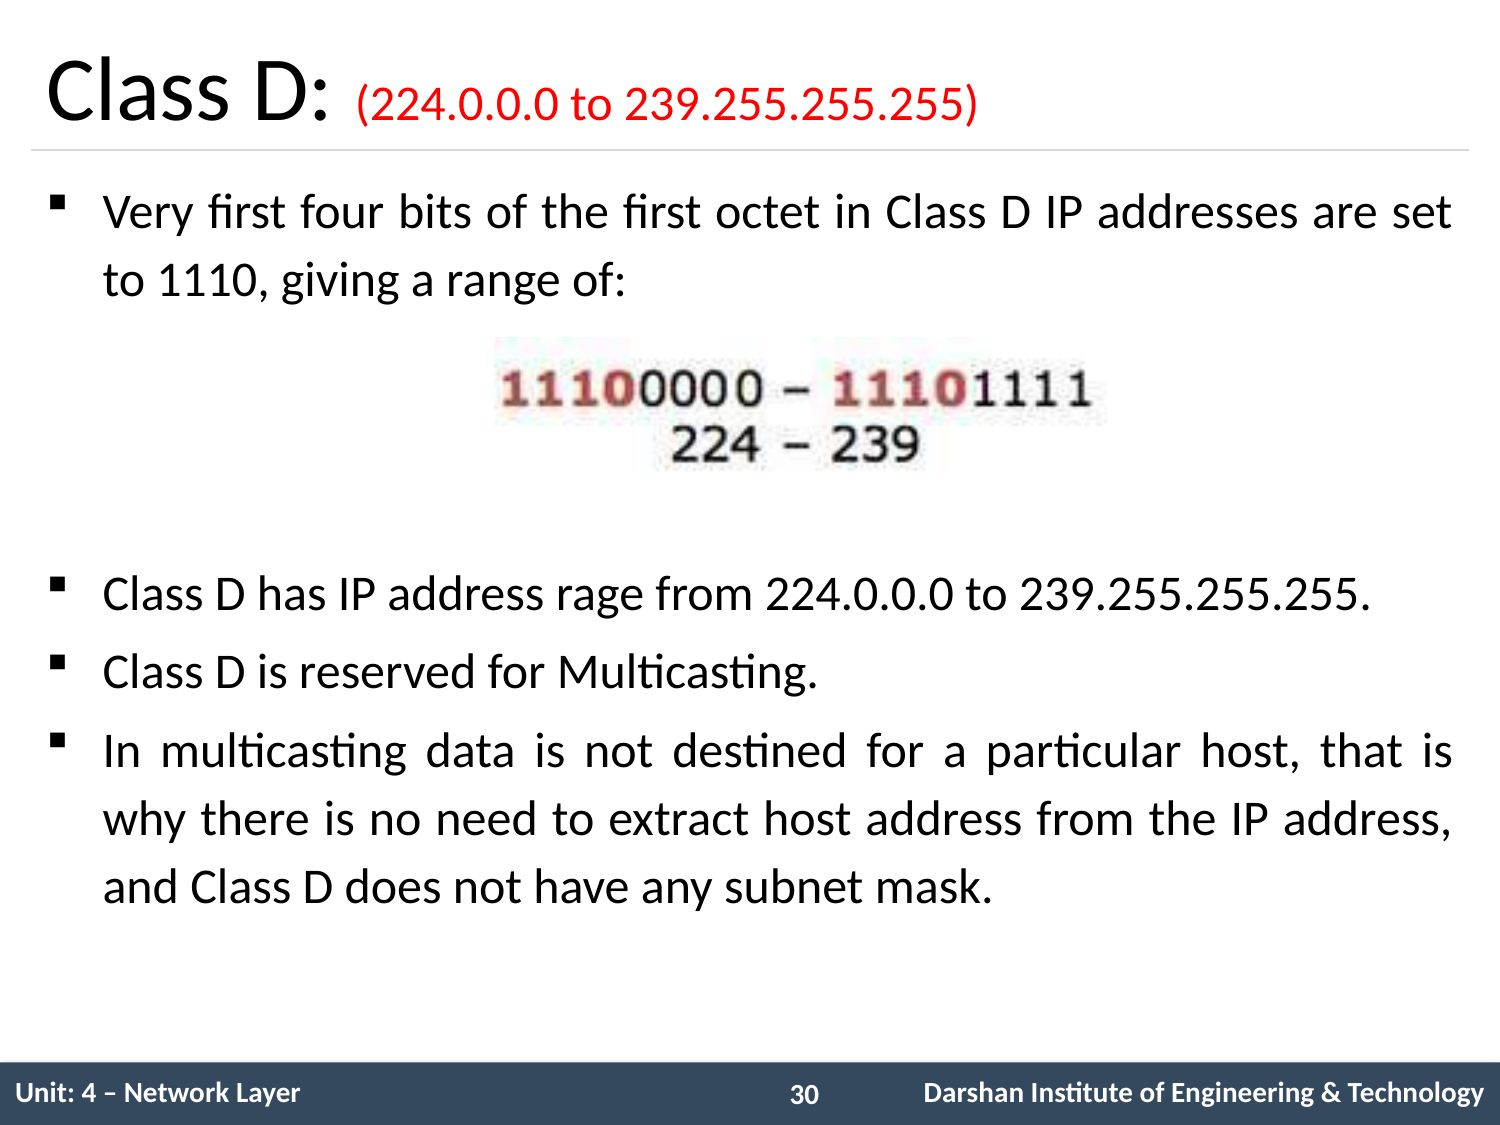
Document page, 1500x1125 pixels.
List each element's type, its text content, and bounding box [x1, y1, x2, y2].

picture [449, 337, 1160, 480]
list Very first four bits of the first octet in Class D IP addresses are set to 1110, giving a range of: Class D has IP address rage from 224.0.0.0 to 239.255.255.255. Class D is reserved for Multicasting. In multicasting data is not destined for a particular host, that is why there is no need to extract host address from the IP address, and Class D does not have any subnet mask. [31, 162, 1469, 1038]
title Class D: (224.0.0.0 to 239.255.255.255) [31, 17, 1469, 150]
